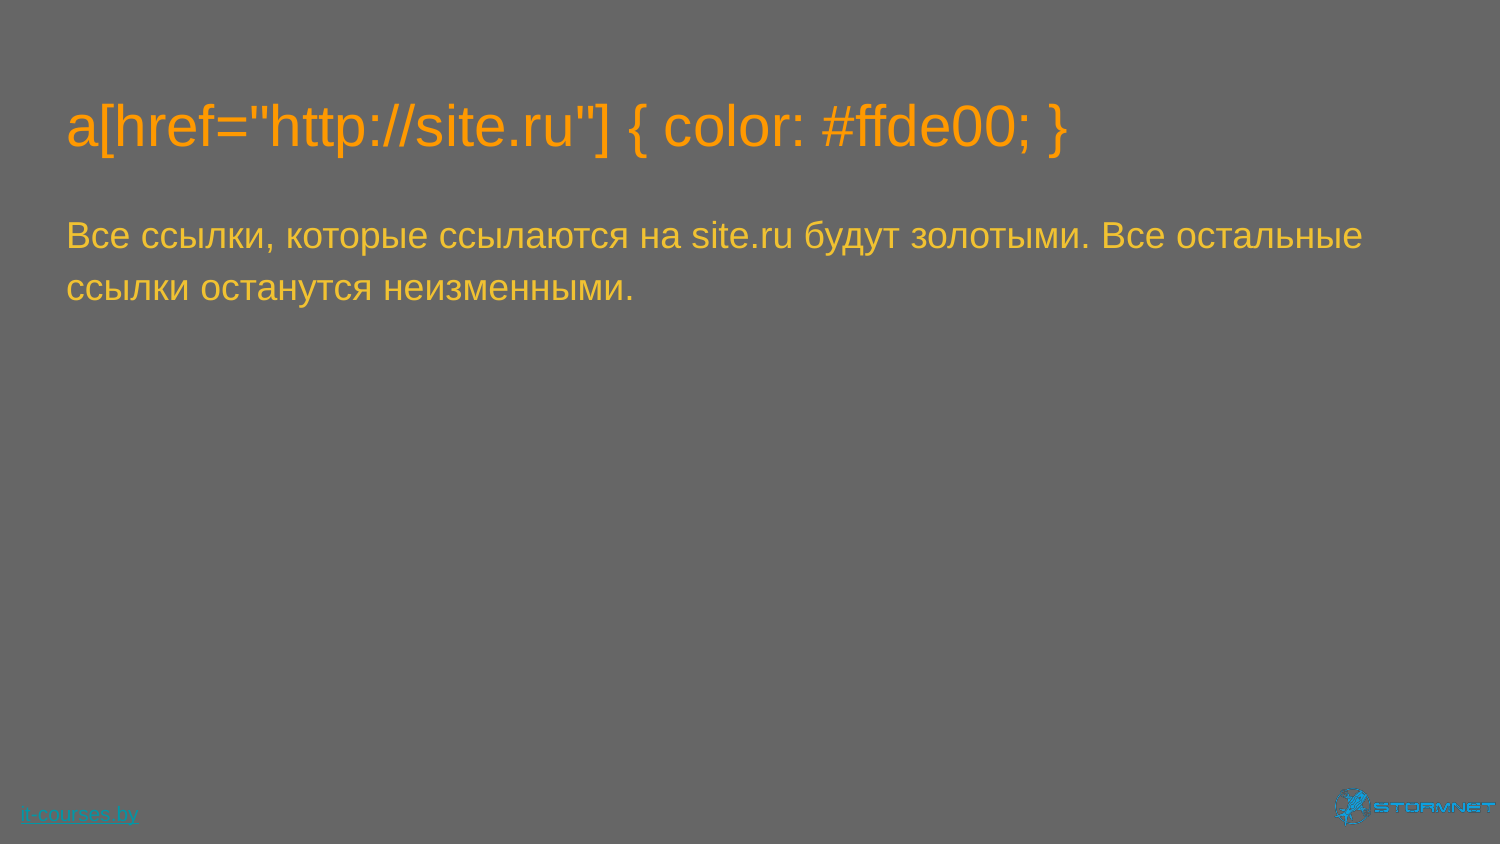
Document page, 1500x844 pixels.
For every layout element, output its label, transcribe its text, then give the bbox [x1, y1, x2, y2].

list Все ссылки, которые ссылаются на site.ru будут золотыми. Все остальные ссылки останутся неизменными. [51, 189, 1449, 750]
picture [1332, 772, 1500, 844]
text_box it-courses.by [9, 789, 217, 829]
title a[href="http://site.ru"] { color: #ffde00; } [51, 72, 1449, 167]
